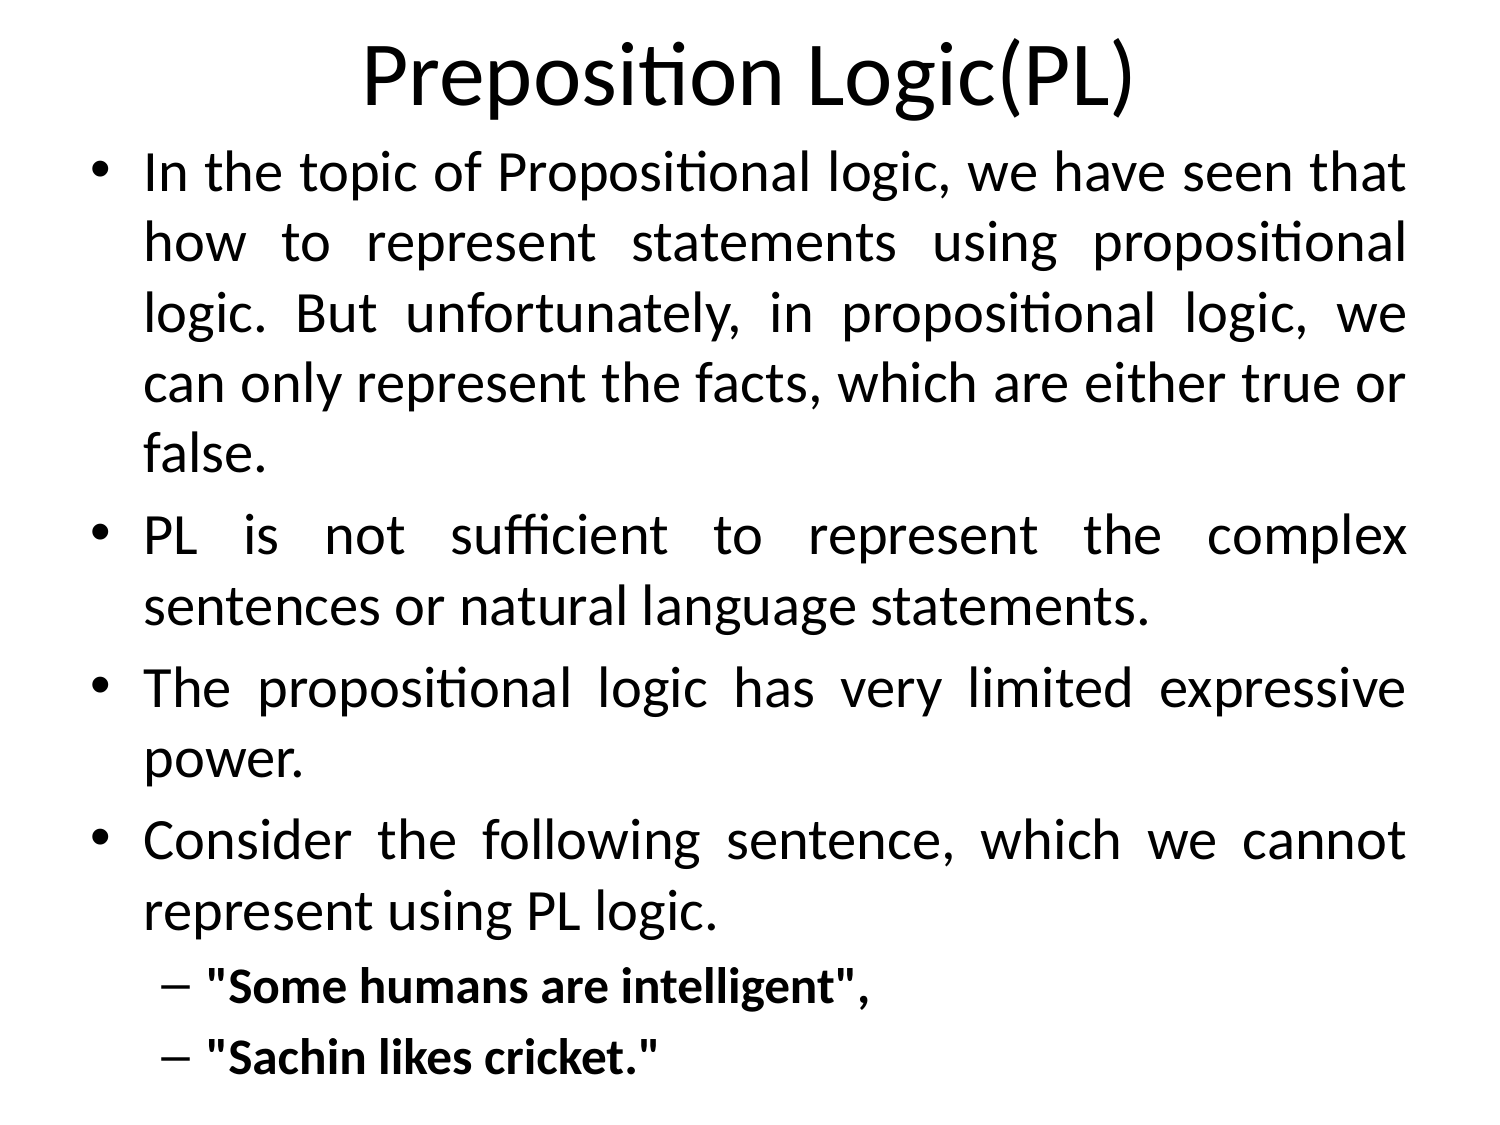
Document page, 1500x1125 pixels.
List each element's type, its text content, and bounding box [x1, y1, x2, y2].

title Preposition Logic(PL) [75, 0, 1425, 125]
list In the topic of Propositional logic, we have seen that how to represent statements using propositional logic. But unfortunately, in propositional logic, we can only represent the facts, which are either true or false. PL is not sufficient to represent the complex sentences or natural language statements. The propositional logic has very limited expressive power. Consider the following sentence, which we cannot represent using PL logic. "Some humans are intelligent", "Sachin likes cricket." [75, 125, 1425, 1100]
